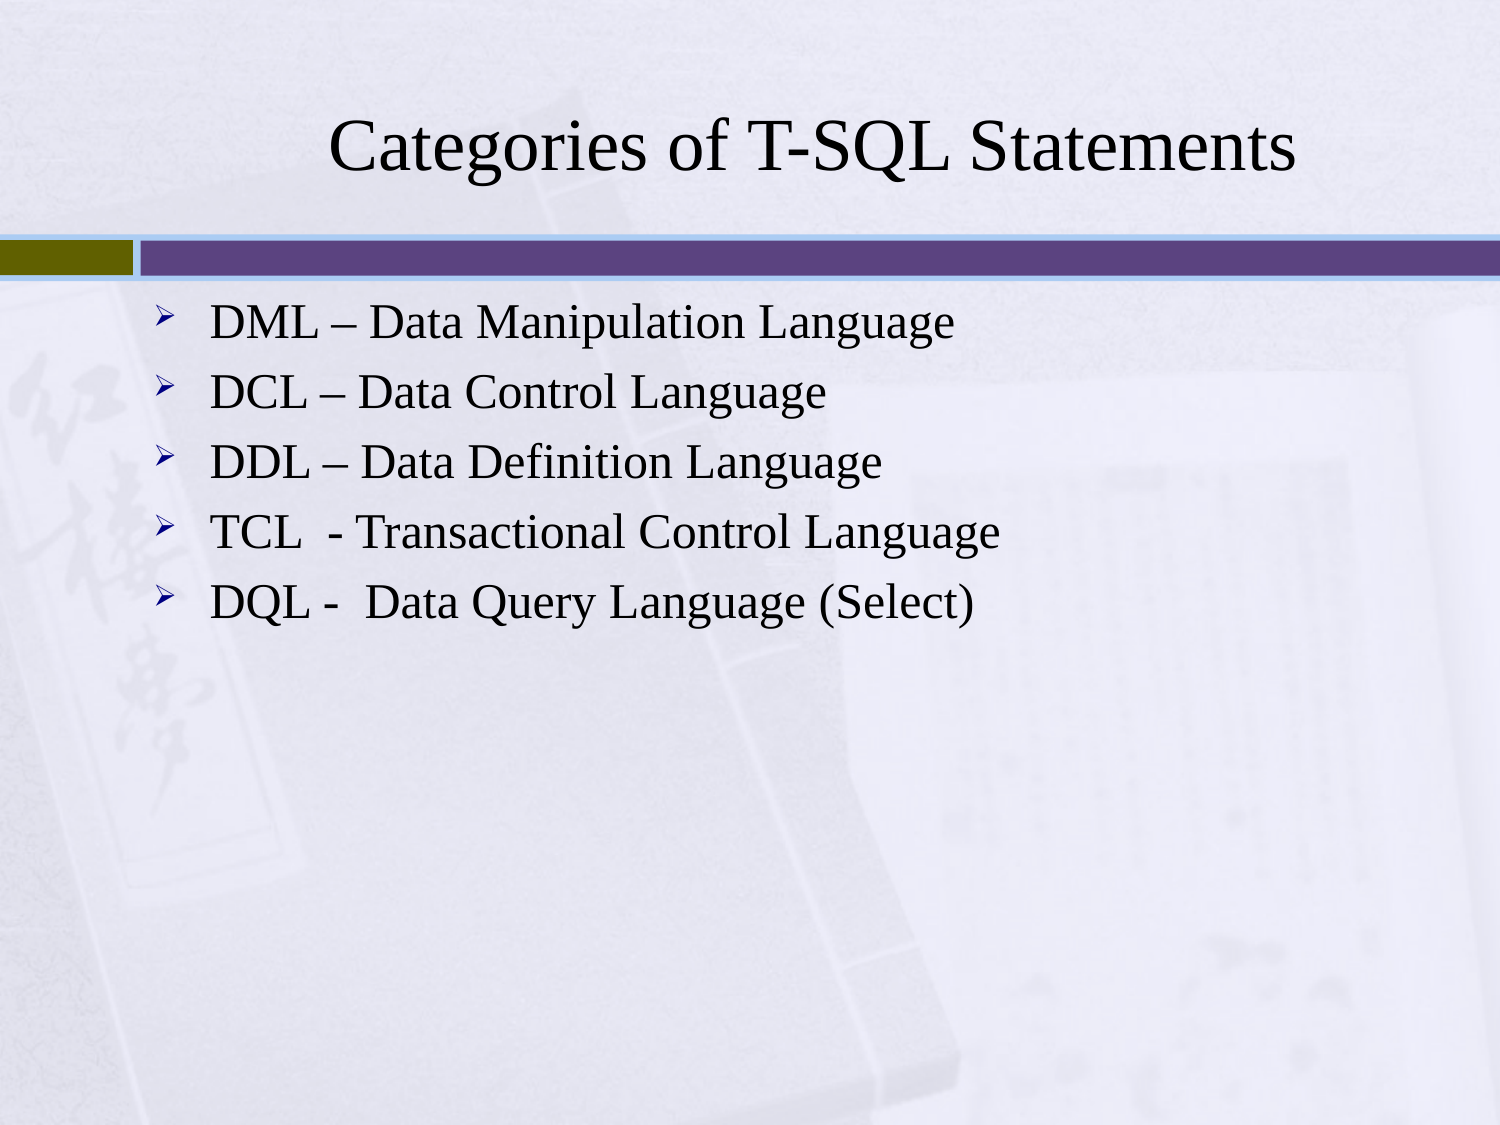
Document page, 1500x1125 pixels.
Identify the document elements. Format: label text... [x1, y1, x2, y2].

title Categories of T-SQL Statements [138, 46, 1489, 234]
list DML – Data Manipulation Language DCL – Data Control Language DDL – Data Definition Language TCL - Transactional Control Language DQL - Data Query Language (Select) [138, 281, 1489, 1076]
